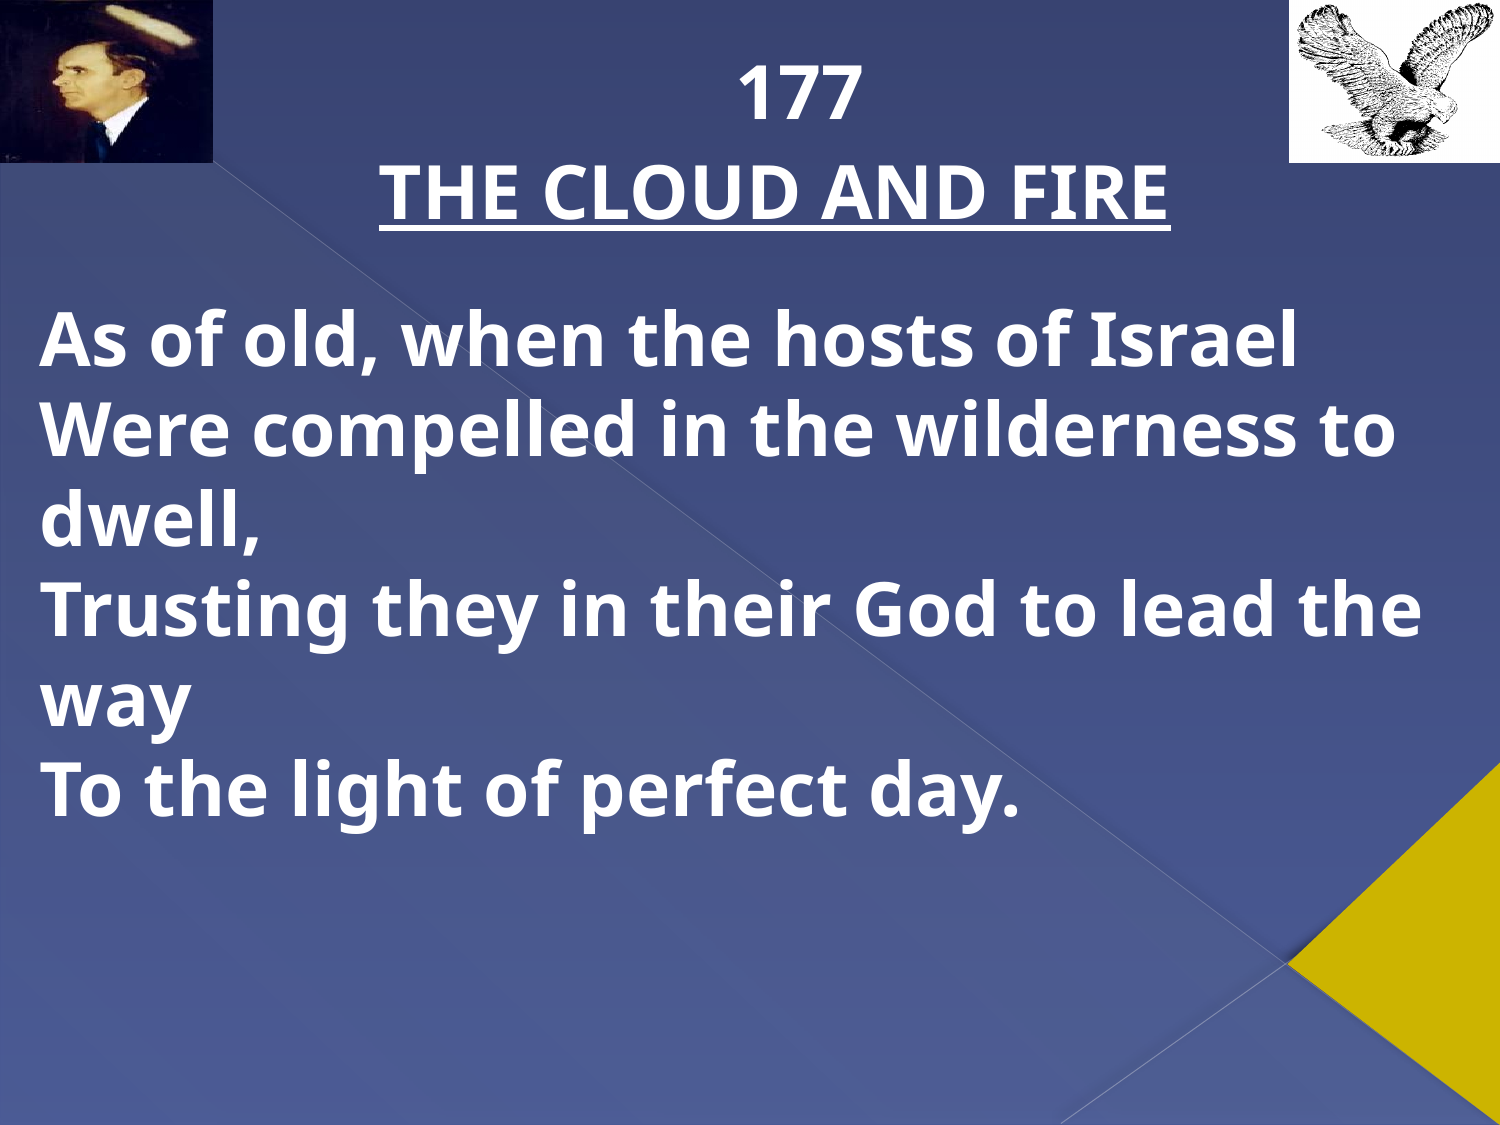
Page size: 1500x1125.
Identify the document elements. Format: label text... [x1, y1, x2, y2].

text_box [1285, 839, 1500, 1125]
picture [0, 0, 213, 163]
text_box THE CLOUD AND FIRE [0, 137, 1500, 243]
text_box 177 [216, 37, 1279, 137]
picture [1288, 0, 1500, 163]
text_box As of old, when the hosts of Israel Were compelled in the wilderness to dwell, Trusting they in their God to lead the way To the light of perfect day. [24, 283, 1500, 839]
